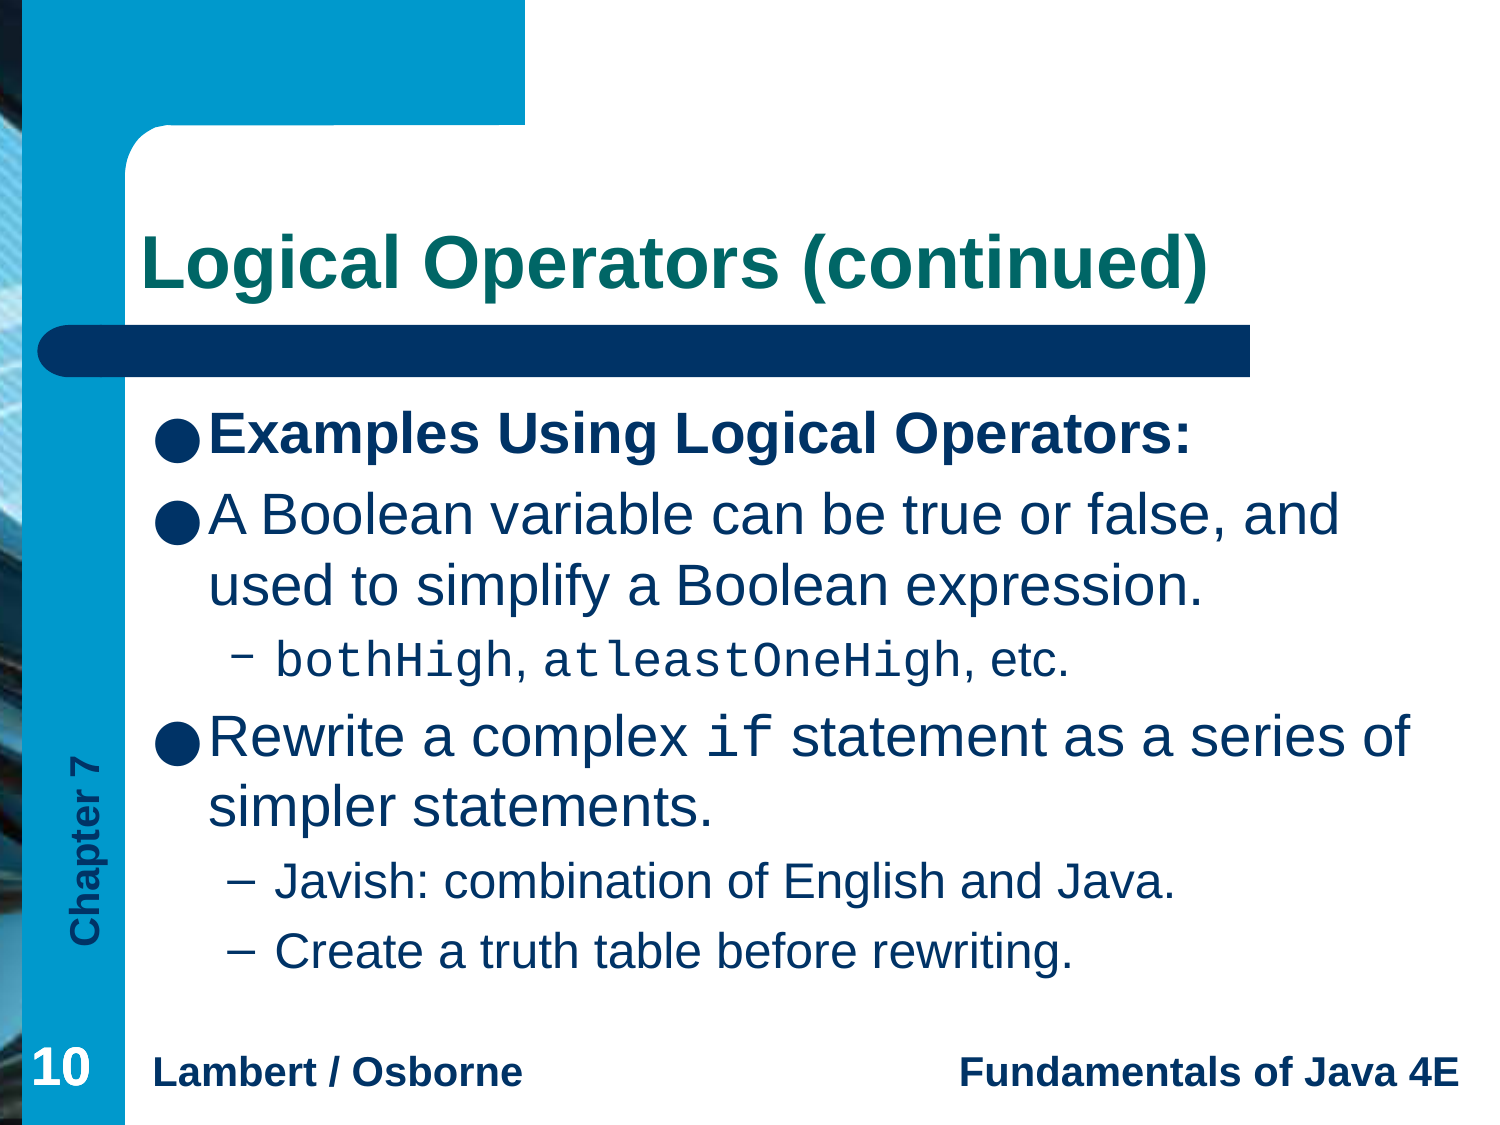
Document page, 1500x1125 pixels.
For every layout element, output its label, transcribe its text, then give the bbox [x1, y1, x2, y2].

list Examples Using Logical Operators: A Boolean variable can be true or false, and used to simplify a Boolean expression. bothHigh, atleastOneHigh, etc. Rewrite a complex if statement as a series of simpler statements. Javish: combination of English and Java. Create a truth table before rewriting. [137, 387, 1450, 999]
text_box ‹#› [13, 1023, 111, 1105]
picture [0, 0, 21, 1125]
title Logical Operators (continued) [125, 125, 1425, 313]
